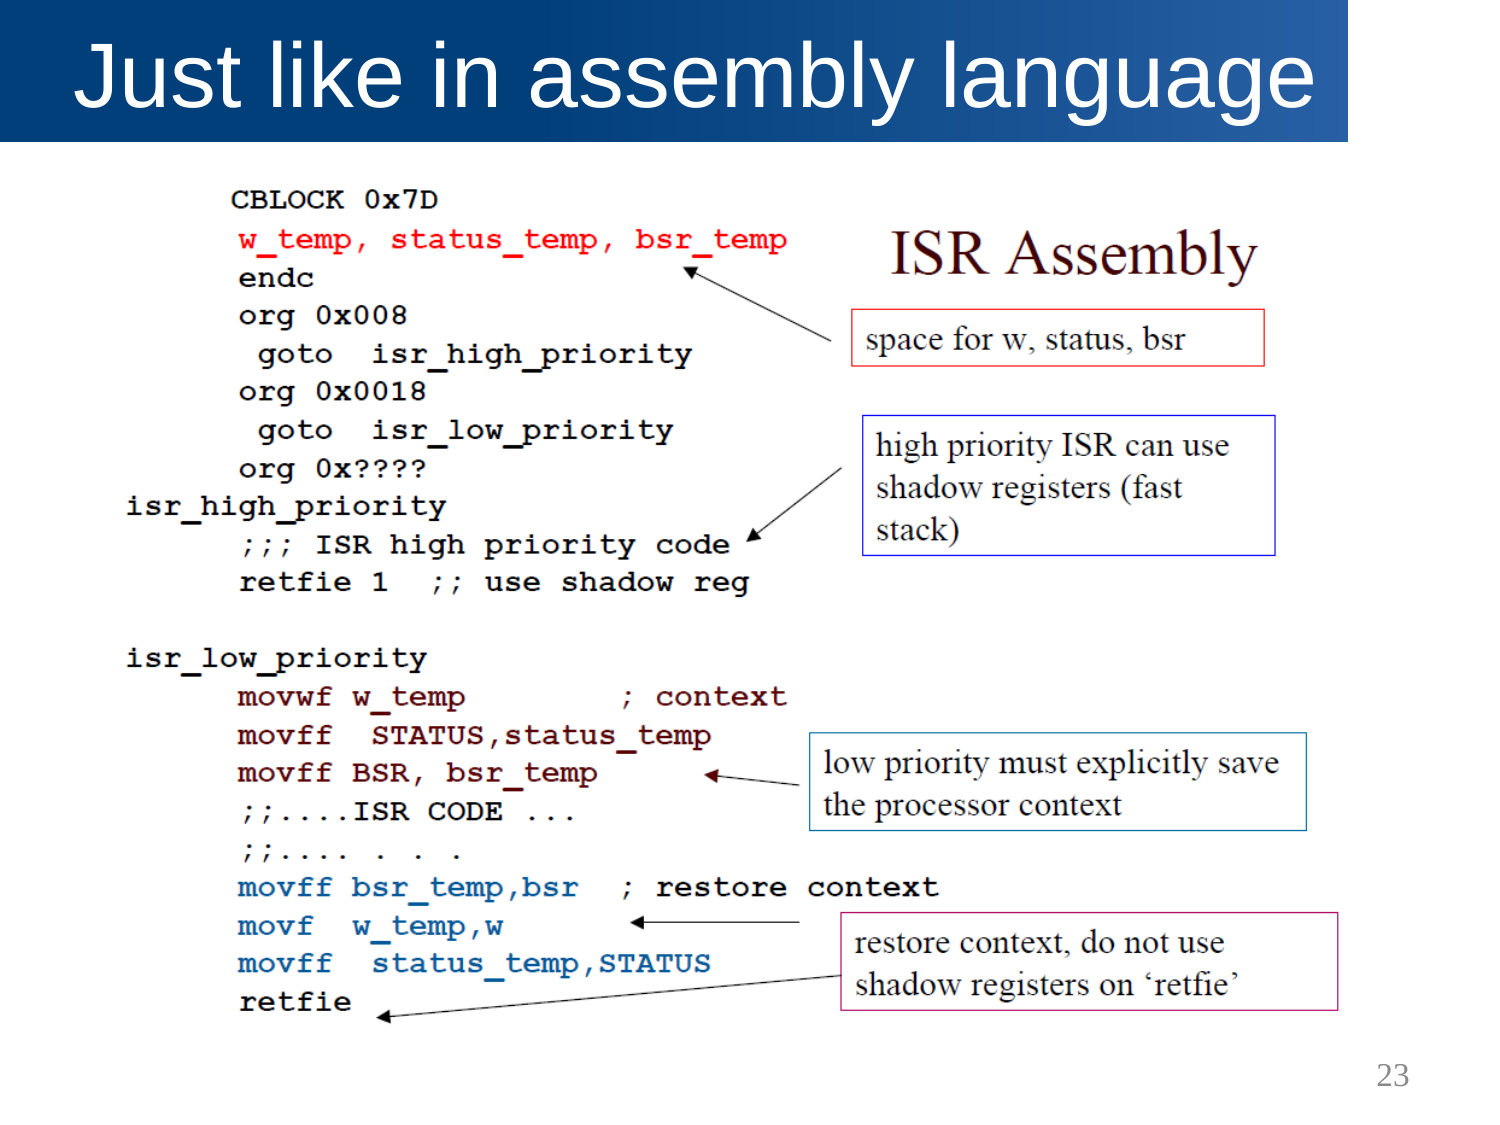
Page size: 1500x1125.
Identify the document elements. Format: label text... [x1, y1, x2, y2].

slide_number 23 [1074, 1042, 1425, 1103]
title Just like in assembly language [0, 0, 1348, 142]
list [98, 164, 1372, 1047]
